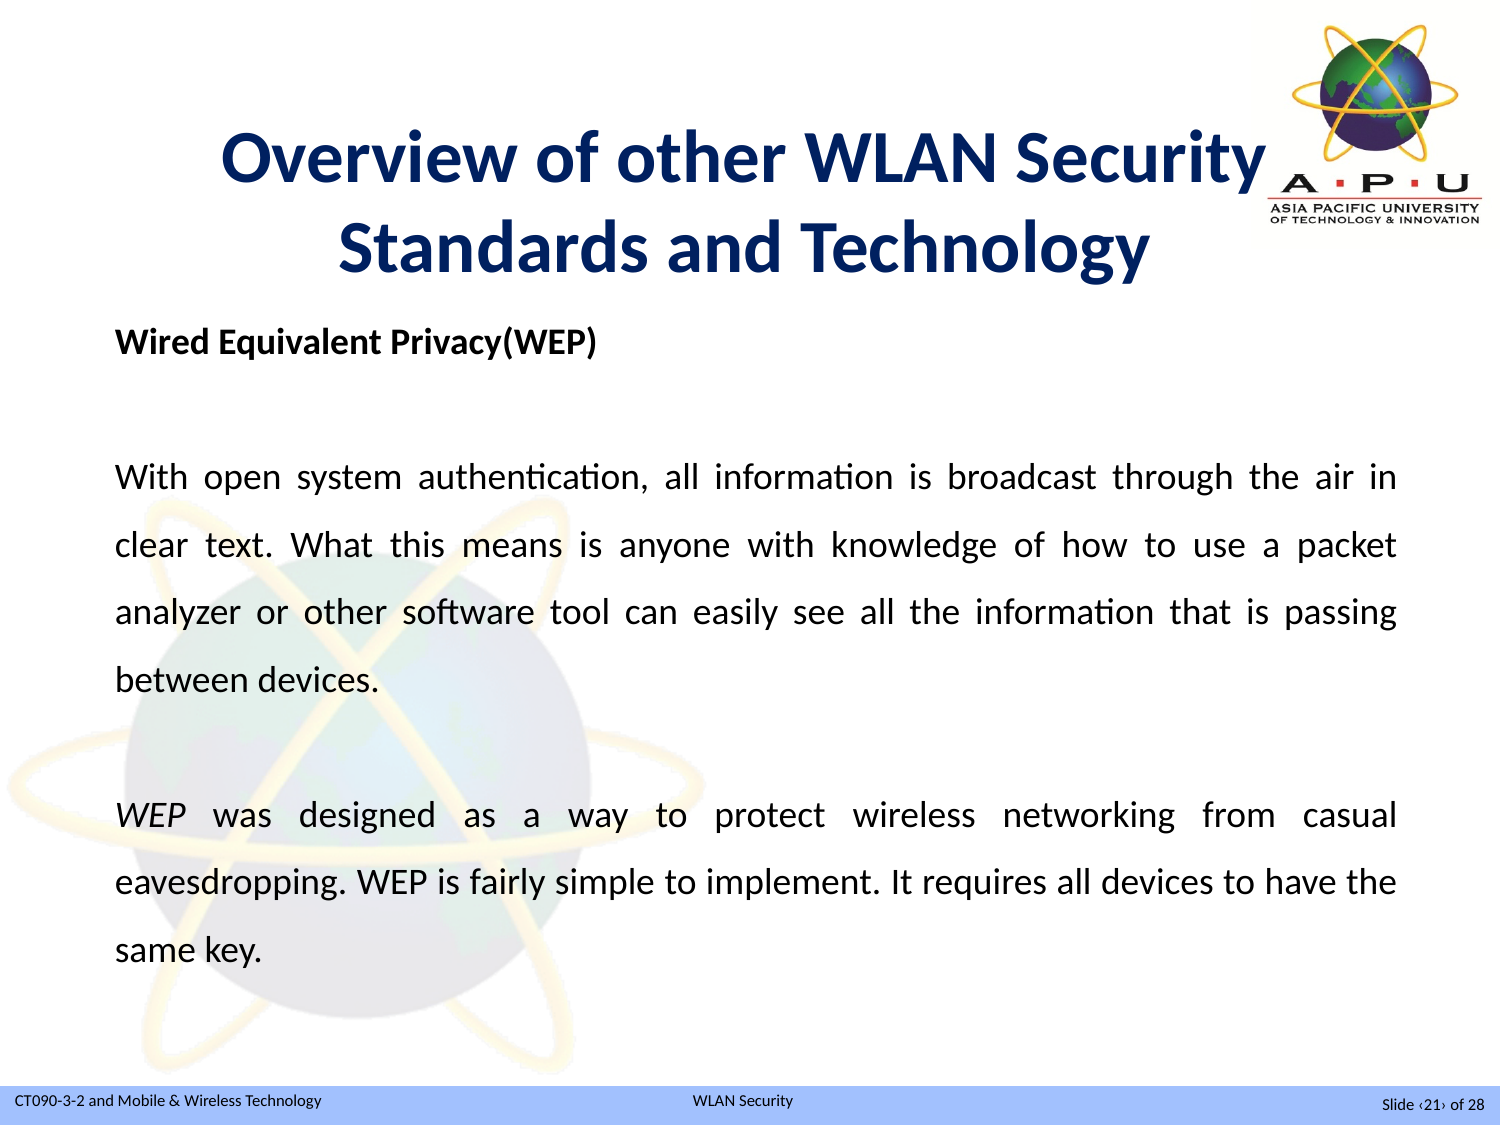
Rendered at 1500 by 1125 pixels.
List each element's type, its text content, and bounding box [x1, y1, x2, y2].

footer Slide ‹21› of 28 [1024, 1086, 1500, 1125]
picture [1251, 0, 1500, 249]
text_box Wired Equivalent Privacy(WEP) With open system authentication, all information is broadcast through the air in clear text. What this means is anyone with knowledge of how to use a packet analyzer or other software tool can easily see all the information that is passing between devices. WEP was designed as a way to protect wireless networking from casual eavesdropping. WEP is fairly simple to implement. It requires all devices to have the same key. [99, 287, 1414, 1045]
text_box Overview of other WLAN Security Standards and Technology [76, 132, 1414, 263]
